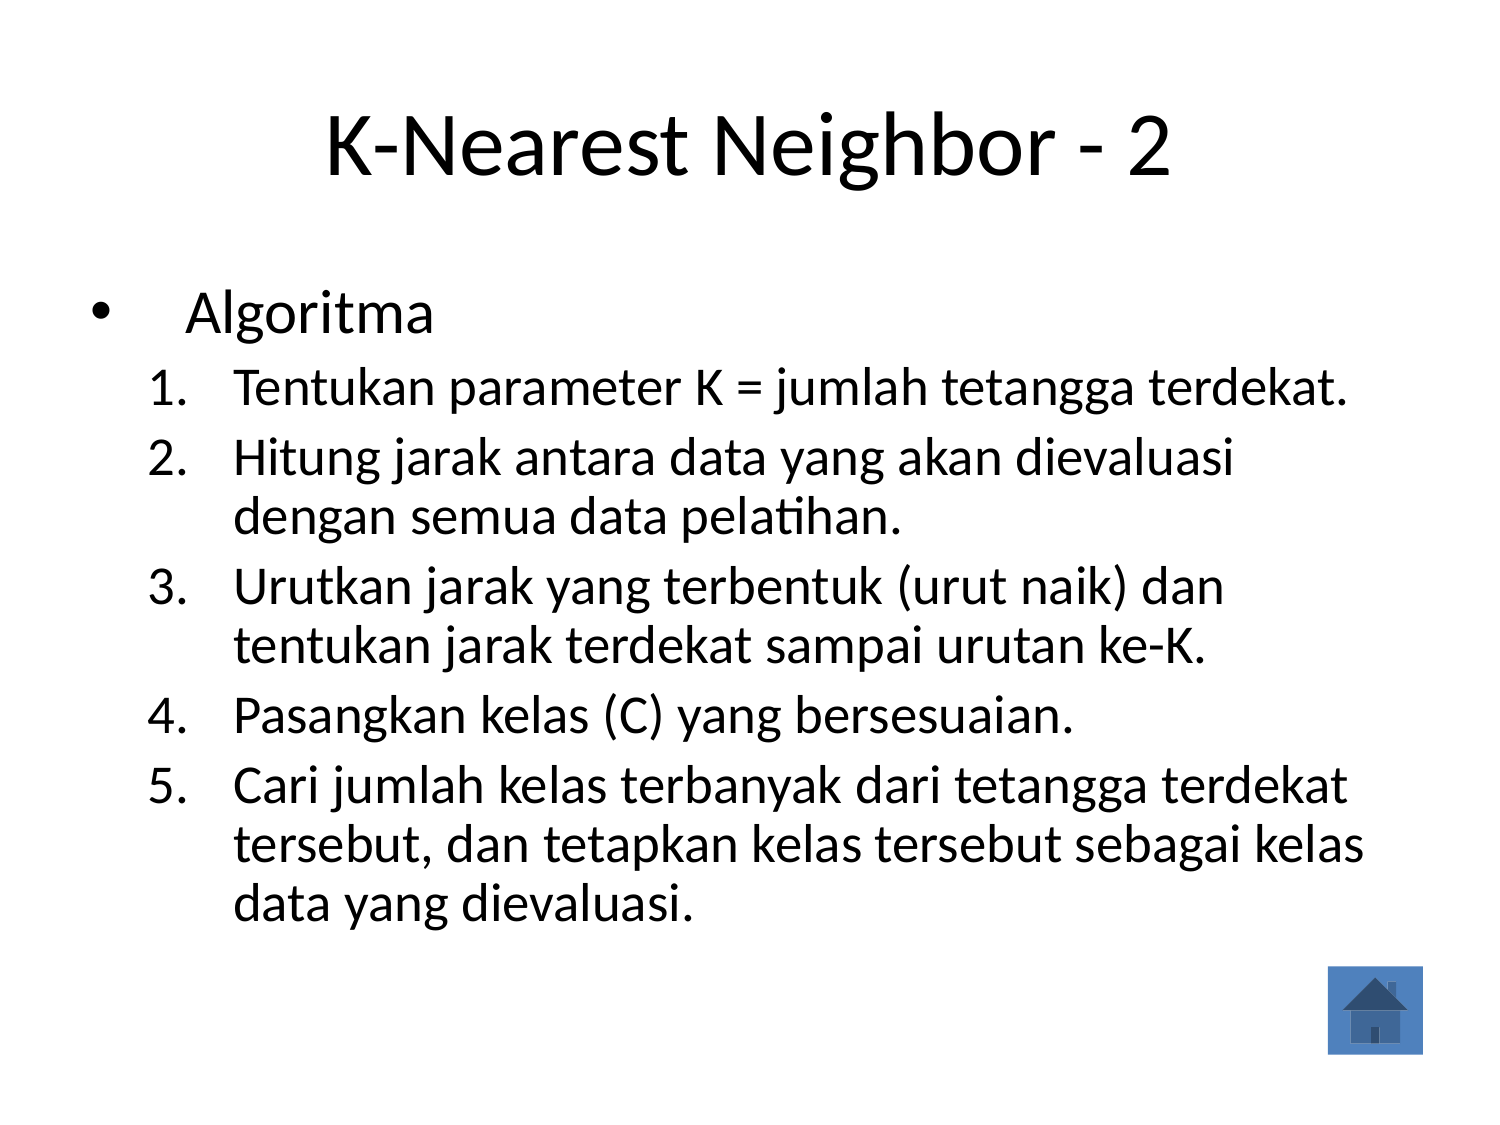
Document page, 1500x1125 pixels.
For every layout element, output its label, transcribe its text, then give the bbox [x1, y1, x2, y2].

title K-Nearest Neighbor - 2 [75, 45, 1425, 233]
list Algoritma Tentukan parameter K = jumlah tetangga terdekat. Hitung jarak antara data yang akan dievaluasi dengan semua data pelatihan. Urutkan jarak yang terbentuk (urut naik) dan tentukan jarak terdekat sampai urutan ke-K. Pasangkan kelas (C) yang bersesuaian. Cari jumlah kelas terbanyak dari tetangga terdekat tersebut, dan tetapkan kelas tersebut sebagai kelas data yang dievaluasi. [75, 272, 1425, 951]
text_box [1327, 966, 1423, 1055]
